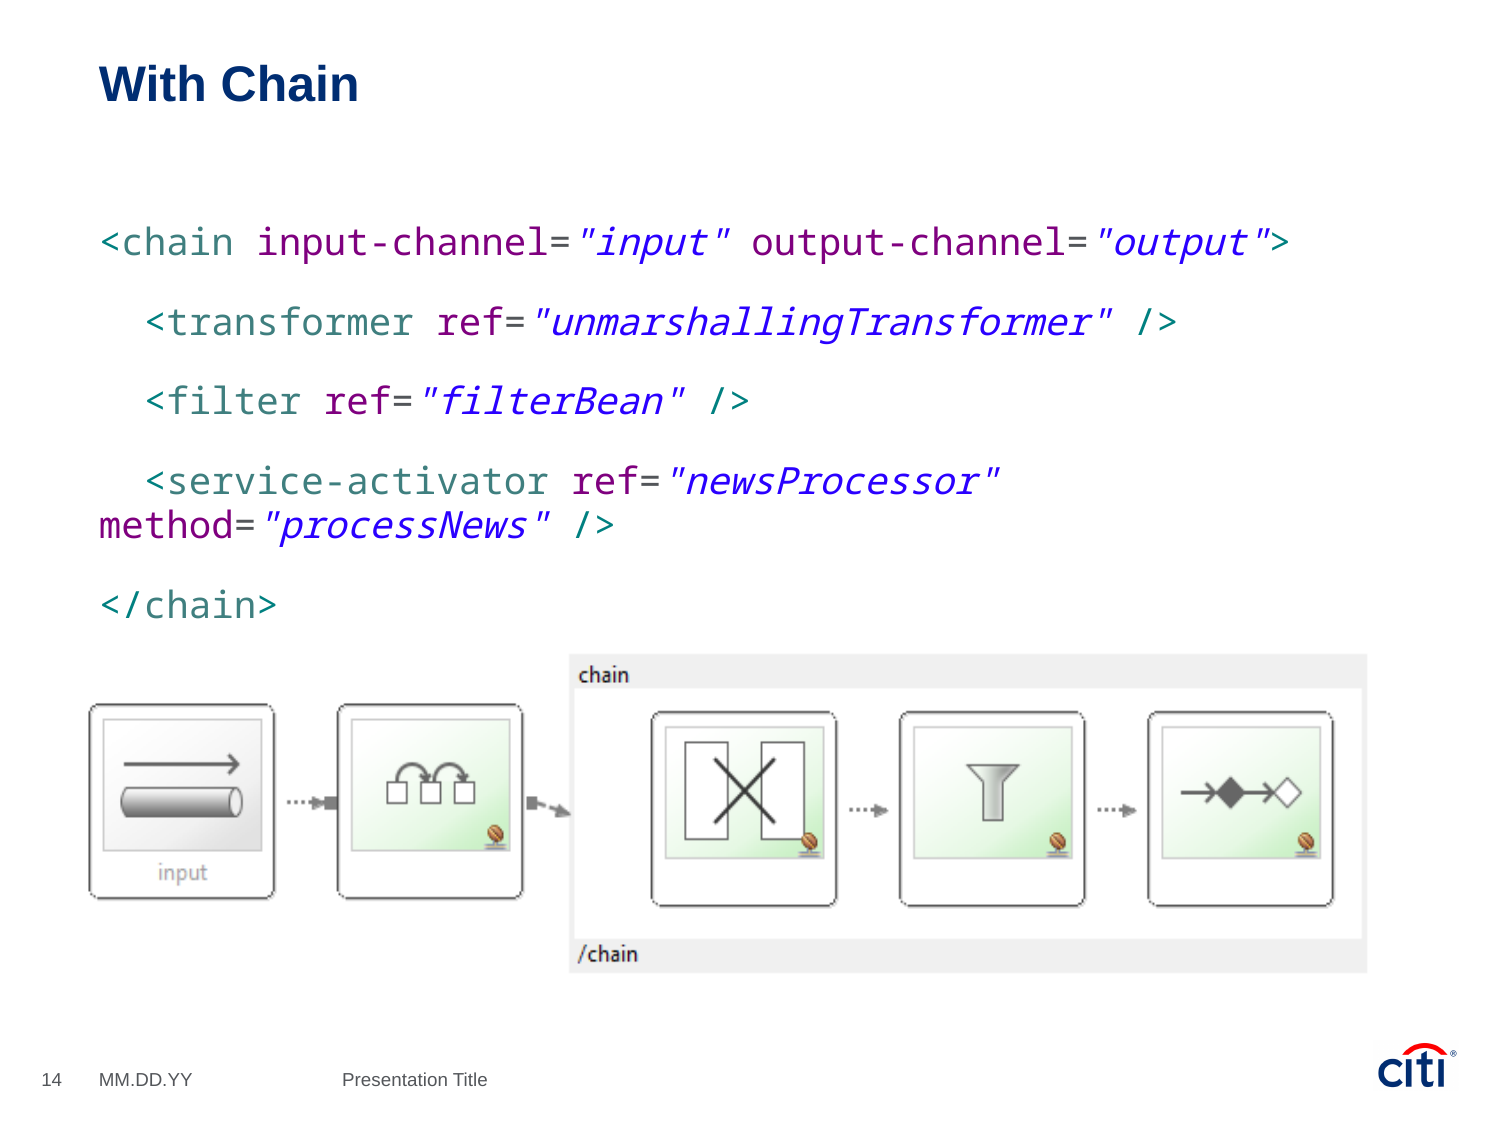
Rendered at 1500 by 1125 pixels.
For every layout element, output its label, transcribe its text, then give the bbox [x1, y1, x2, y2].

title With Chain [98, 51, 1460, 133]
list <chain input-channel="input" output-channel="output"> <transformer ref="unmarshallingTransformer" /> <filter ref="filterBean" /> <service-activator ref="newsProcessor" method="processNews" /> </chain> [98, 220, 1461, 1029]
slide_number MM.DD.YY [98, 1056, 274, 1102]
footer Presentation Title [342, 1056, 1010, 1102]
picture [1373, 1040, 1459, 1091]
slide_number 14 [41, 1056, 98, 1102]
picture [79, 645, 1380, 984]
